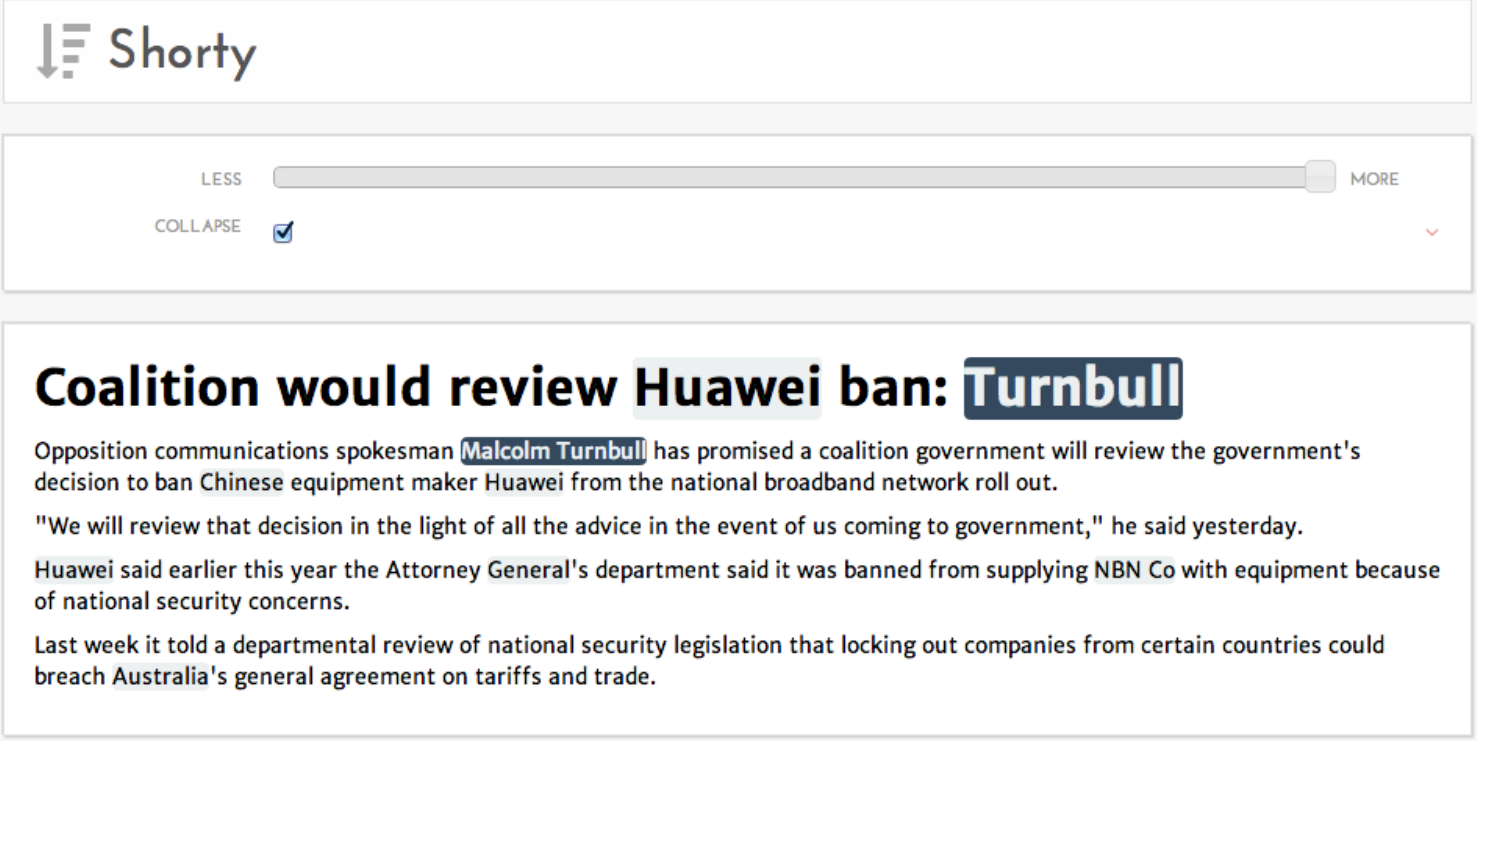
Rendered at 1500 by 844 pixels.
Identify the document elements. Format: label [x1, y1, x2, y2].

picture [0, 0, 1477, 741]
